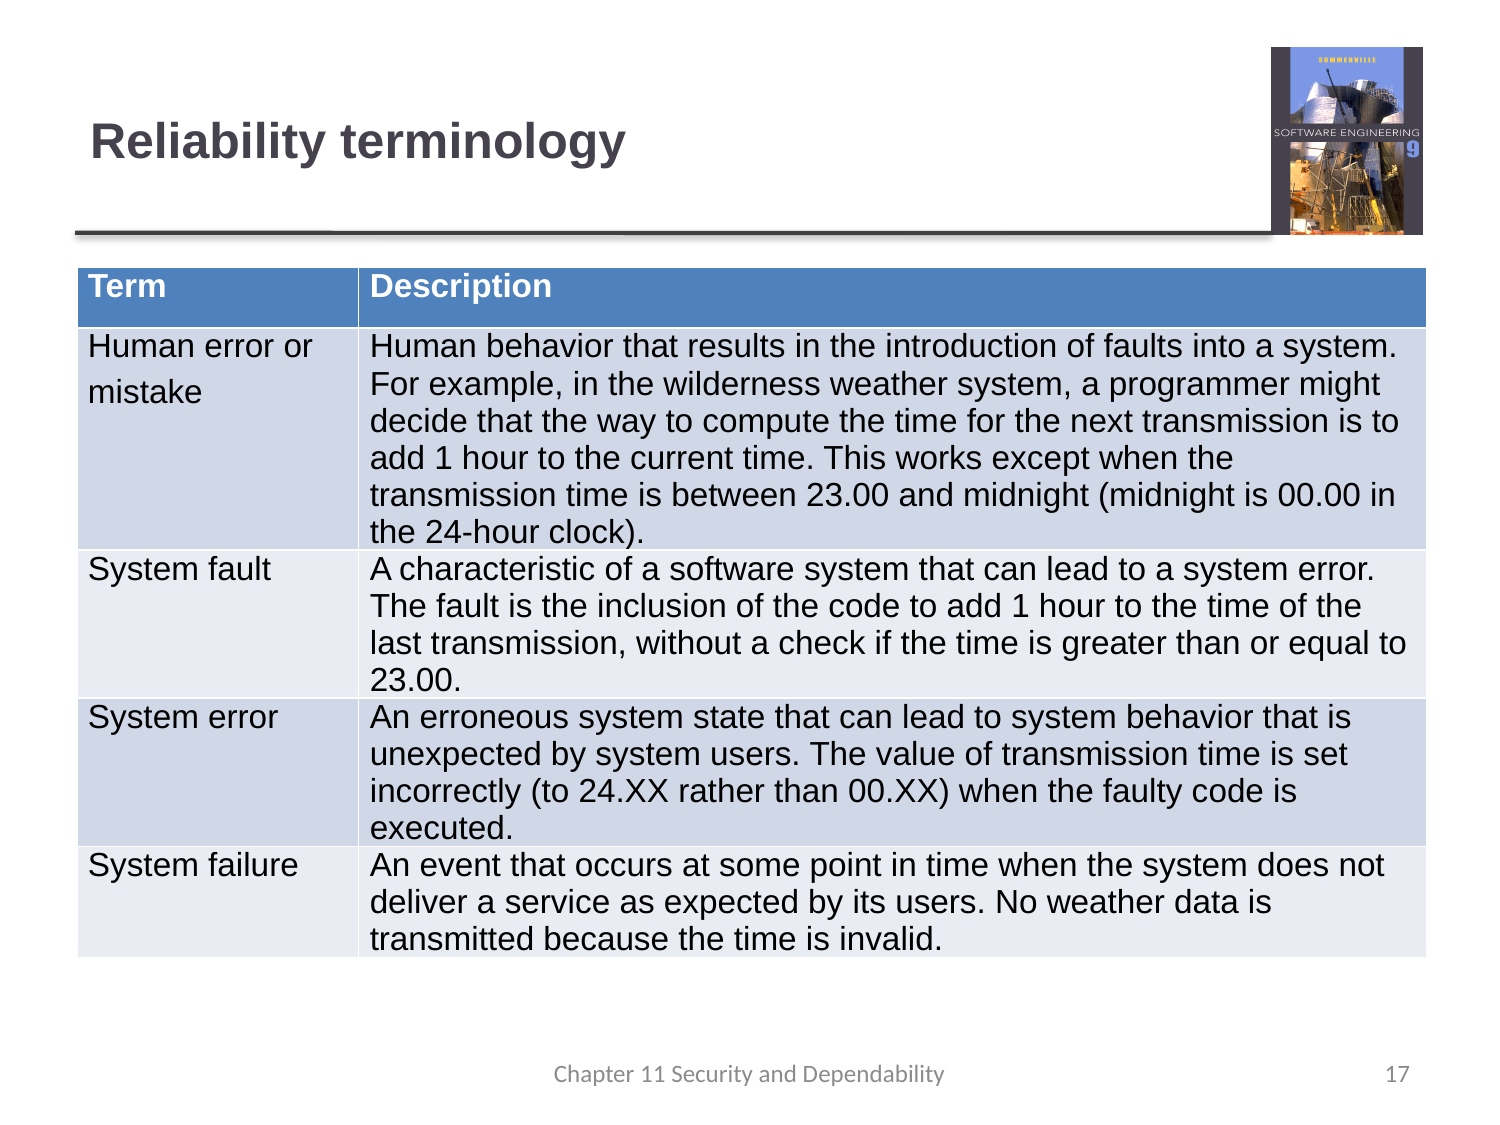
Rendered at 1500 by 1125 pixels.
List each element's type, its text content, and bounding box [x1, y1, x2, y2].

table_cell An erroneous system state that can lead to system behavior that is unexpected by system users. The value of transmission time is set incorrectly (to 24.XX rather than 00.XX) when the faulty code is executed. [359, 699, 1426, 846]
footer Chapter 11 Security and Dependability [512, 1042, 988, 1103]
table_cell System failure [78, 847, 358, 957]
title Reliability terminology [74, 44, 1272, 233]
slide_number 17 [1074, 1042, 1425, 1103]
table_cell System fault [78, 551, 358, 697]
table_header Description [359, 268, 1426, 327]
table_cell Human error or mistake [78, 329, 358, 549]
picture [1272, 47, 1423, 235]
table_header Term [78, 268, 358, 327]
table_cell A characteristic of a software system that can lead to a system error. The fault is the inclusion of the code to add 1 hour to the time of the last transmission, without a check if the time is greater than or equal to 23.00. [359, 551, 1426, 697]
table_cell Human behavior that results in the introduction of faults into a system. For example, in the wilderness weather system, a programmer might decide that the way to compute the time for the next transmission is to add 1 hour to the current time. This works except when the transmission time is between 23.00 and midnight (midnight is 00.00 in the 24-hour clock). [359, 329, 1426, 549]
table_cell An event that occurs at some point in time when the system does not deliver a service as expected by its users. No weather data is transmitted because the time is invalid. [359, 847, 1426, 957]
table_cell System error [78, 699, 358, 846]
